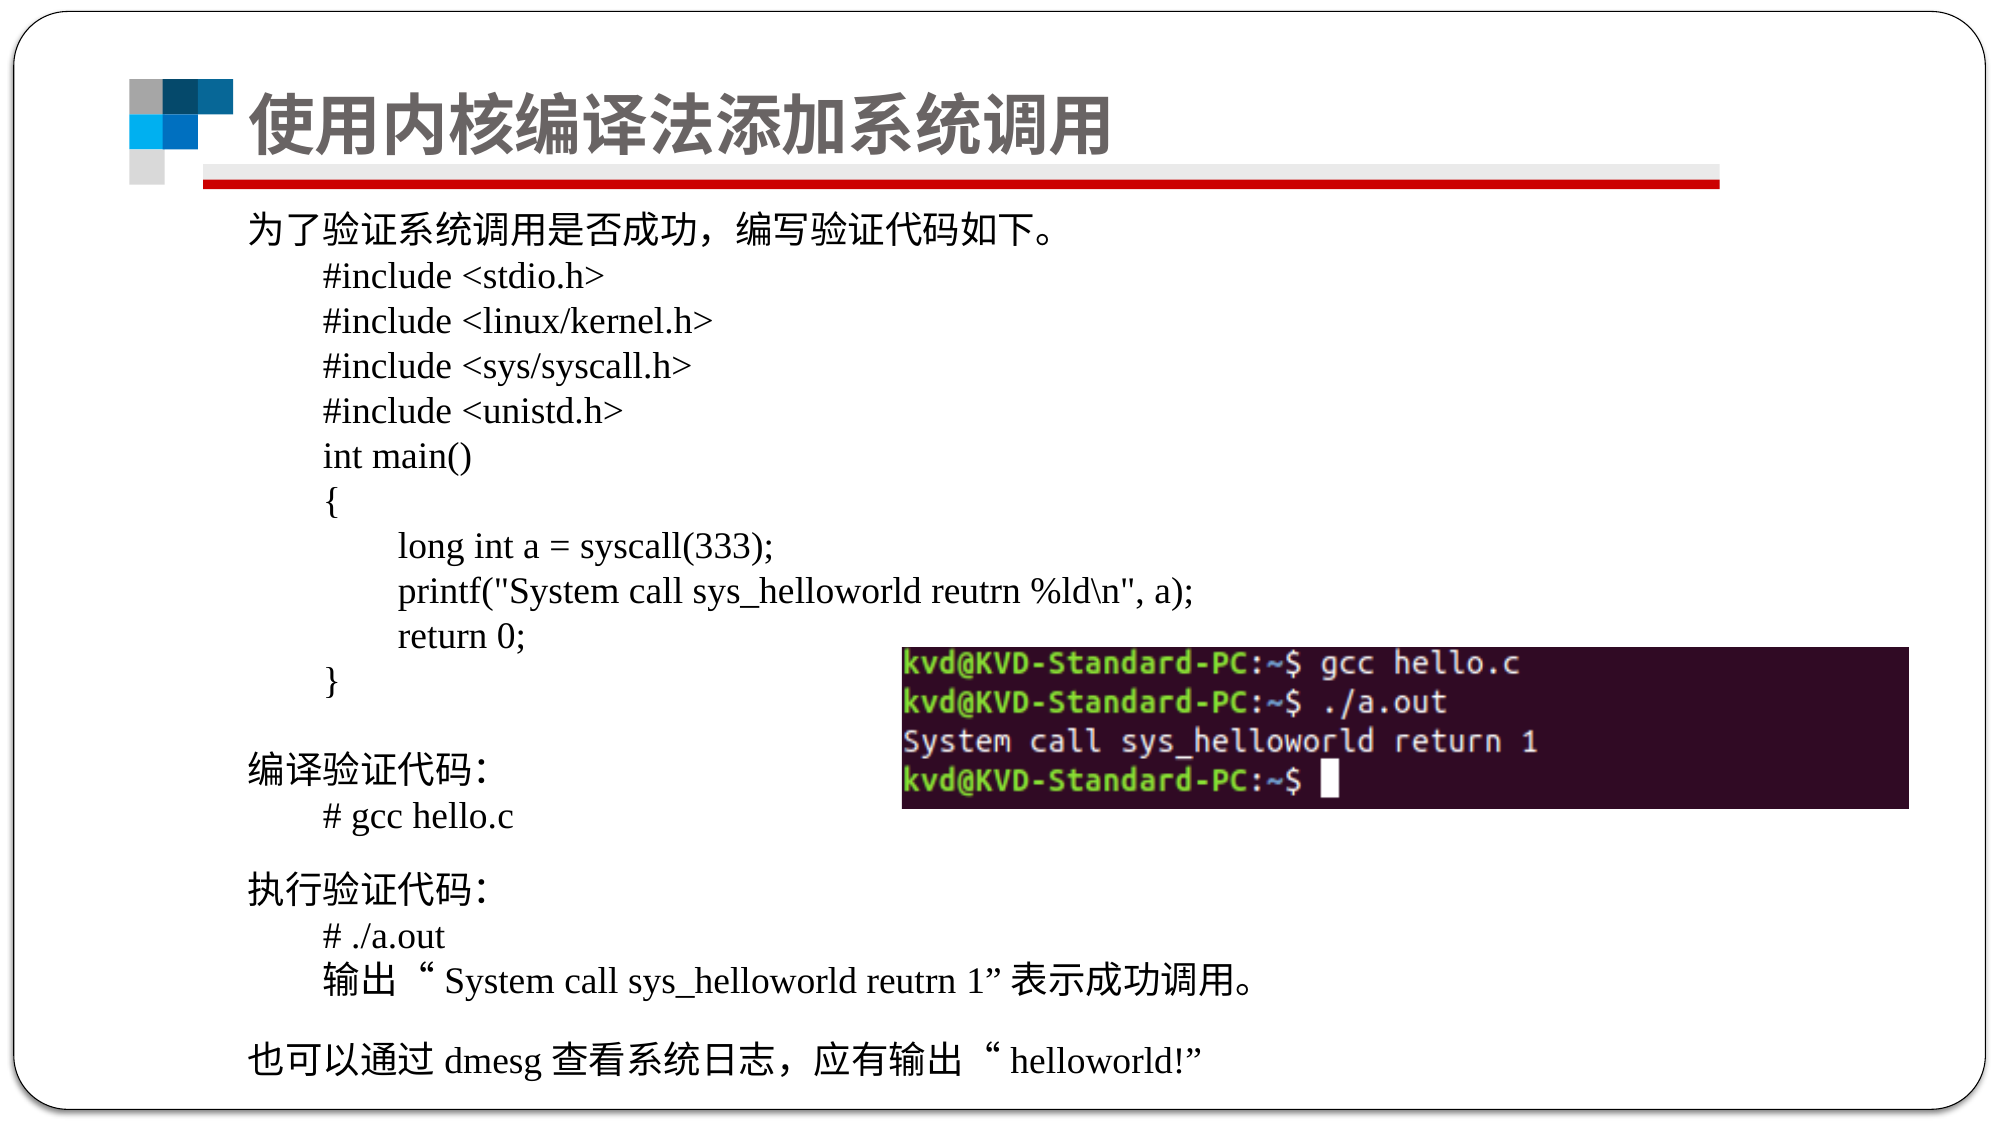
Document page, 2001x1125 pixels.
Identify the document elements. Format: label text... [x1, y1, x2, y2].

text_box 为了验证系统调用是否成功，编写验证代码如下。 #include <stdio.h> #include <linux/kernel.h> #include <sys/syscall.h> #include <unistd.h> int main() { long int a = syscall(333); printf("System call sys_helloworld reutrn %ld\n", a); return 0; } 编译验证代码： # gcc hello.c 执行验证代码： # ./a.out 输出“System call sys_helloworld reutrn 1”表示成功调用。 也可以通过dmesg查看系统日志，应有输出“helloworld!” [233, 198, 1890, 1089]
title 使用内核编译法添加系统调用 [233, 53, 1330, 179]
picture [901, 646, 1910, 809]
